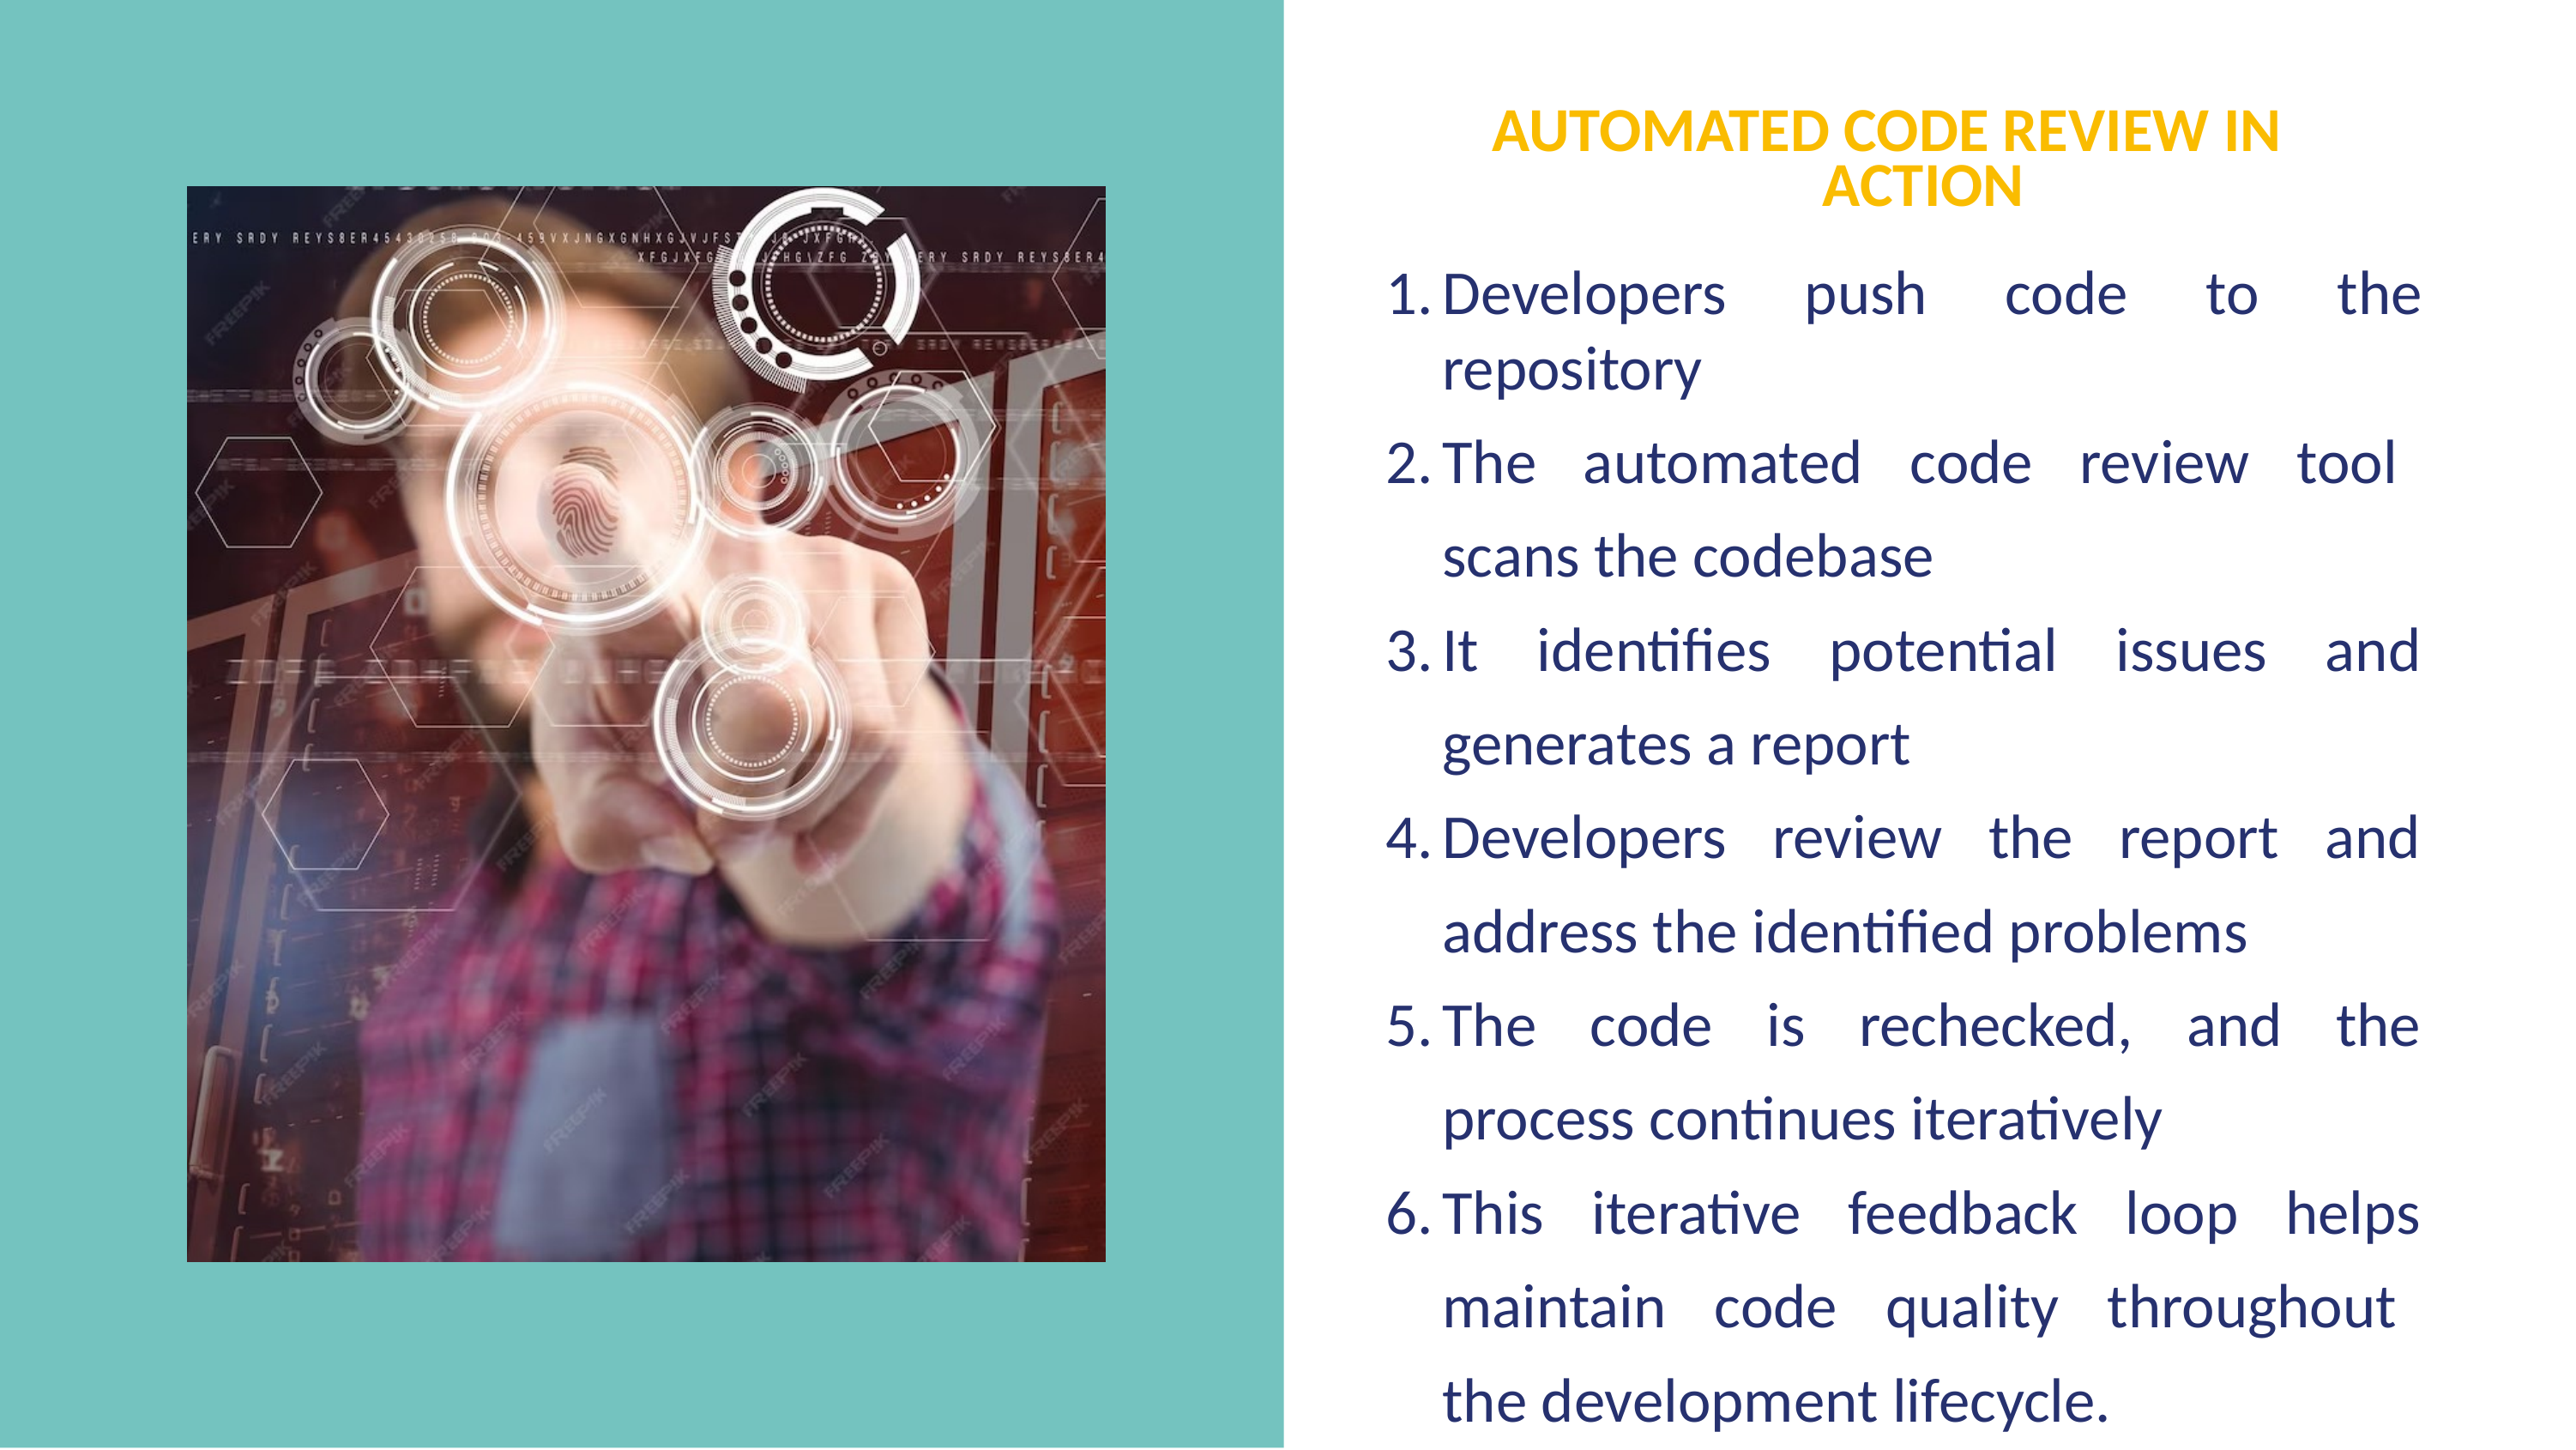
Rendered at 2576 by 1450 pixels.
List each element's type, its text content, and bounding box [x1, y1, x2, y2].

text_box Developers push code to the repository The automated code review tool scans the codebase It identiﬁes potential issues and generates a report Developers review the report and address the identiﬁed problems The code is rechecked, and the process continues iteratively This iterative feedback loop helps maintain code quality throughout the development lifecycle. [1384, 235, 2423, 1435]
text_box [0, 0, 1284, 1448]
title AUTOMATED CODE REVIEW IN ACTION [1286, 96, 2380, 352]
